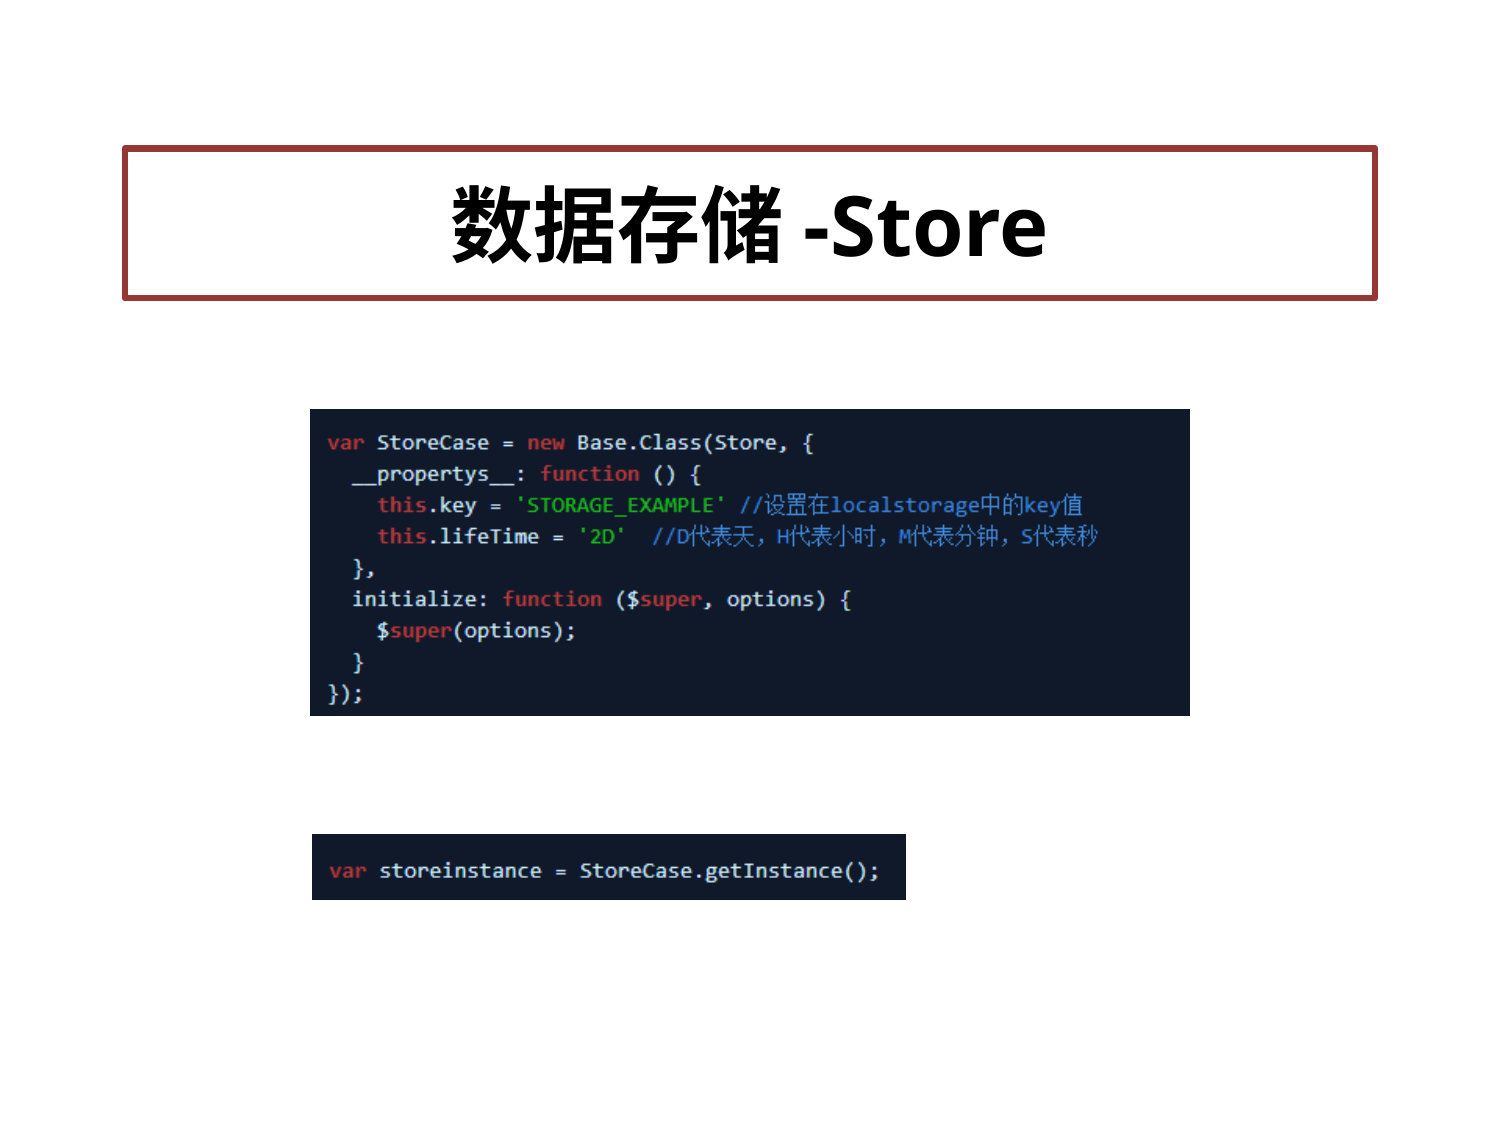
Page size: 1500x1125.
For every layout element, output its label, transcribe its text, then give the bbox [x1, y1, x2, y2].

picture [309, 409, 1190, 716]
text_box 数据存储-Store [123, 146, 1377, 300]
picture [312, 833, 906, 901]
